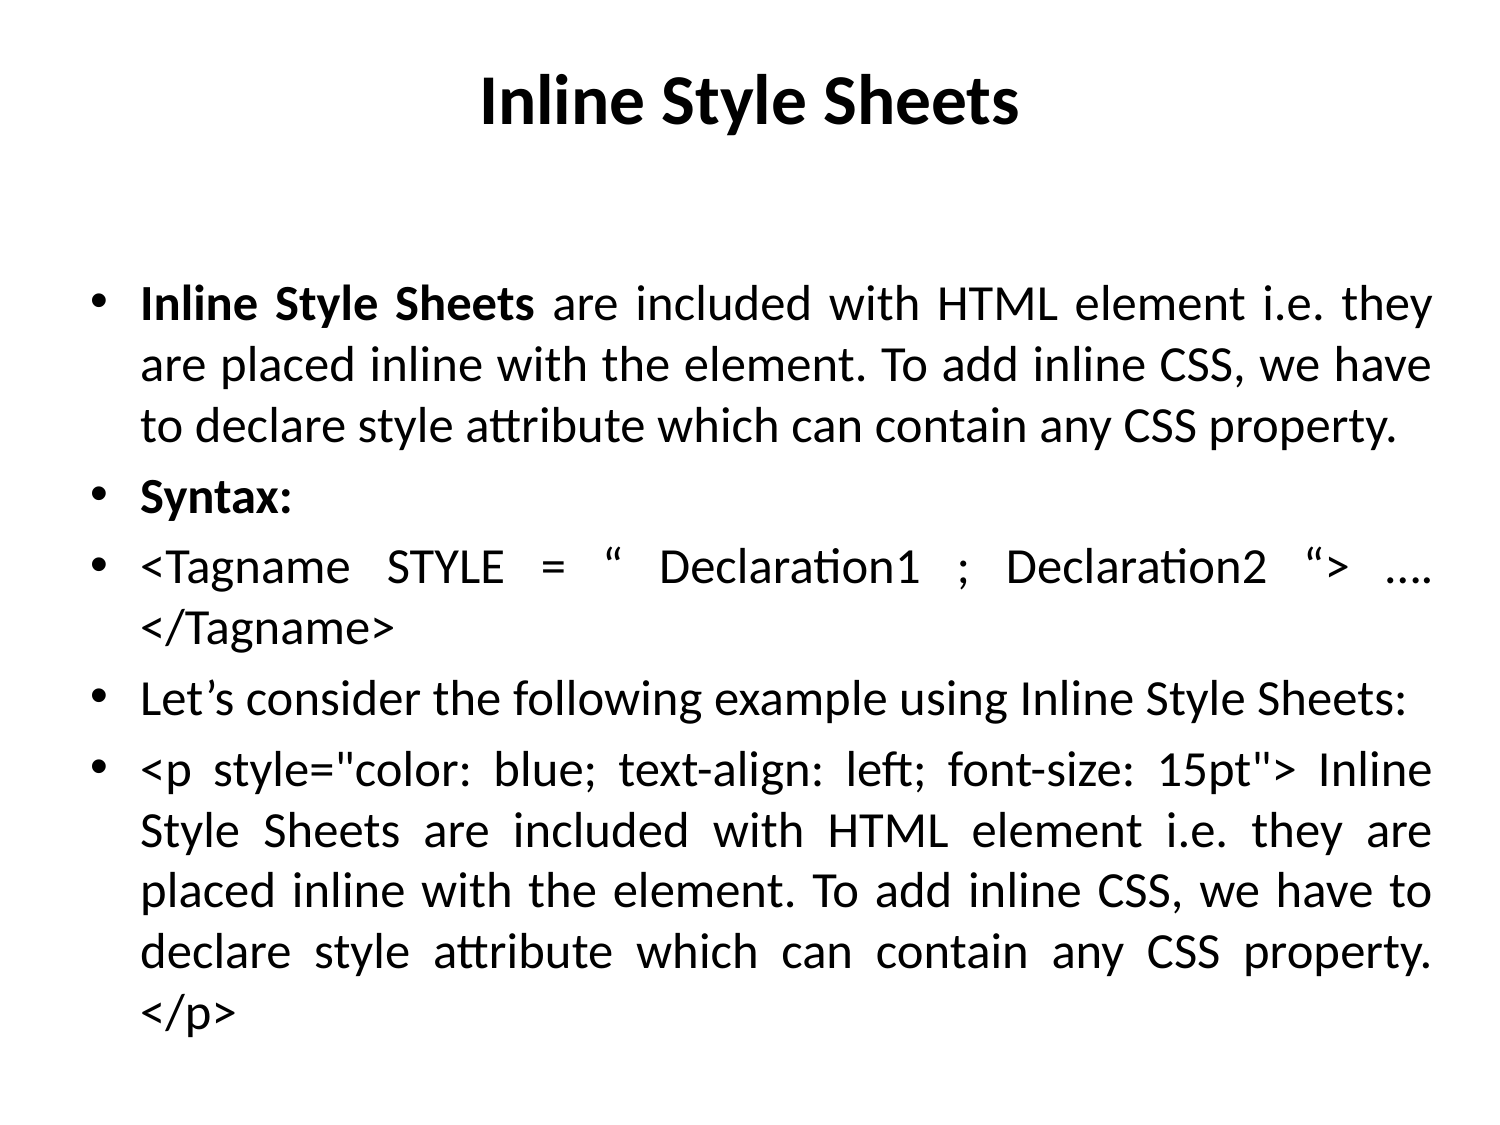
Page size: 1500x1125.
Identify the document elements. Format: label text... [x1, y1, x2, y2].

list Inline Style Sheets are included with HTML element i.e. they are placed inline with the element. To add inline CSS, we have to declare style attribute which can contain any CSS property. Syntax: <Tagname STYLE = “ Declaration1 ; Declaration2 “> …. </Tagname> Let’s consider the following example using Inline Style Sheets: <p style="color: blue; text-align: left; font-size: 15pt"> Inline Style Sheets are included with HTML element i.e. they are placed inline with the element. To add inline CSS, we have to declare style attribute which can contain any CSS property. </p> [75, 262, 1450, 1125]
title Inline Style Sheets [75, 45, 1425, 233]
